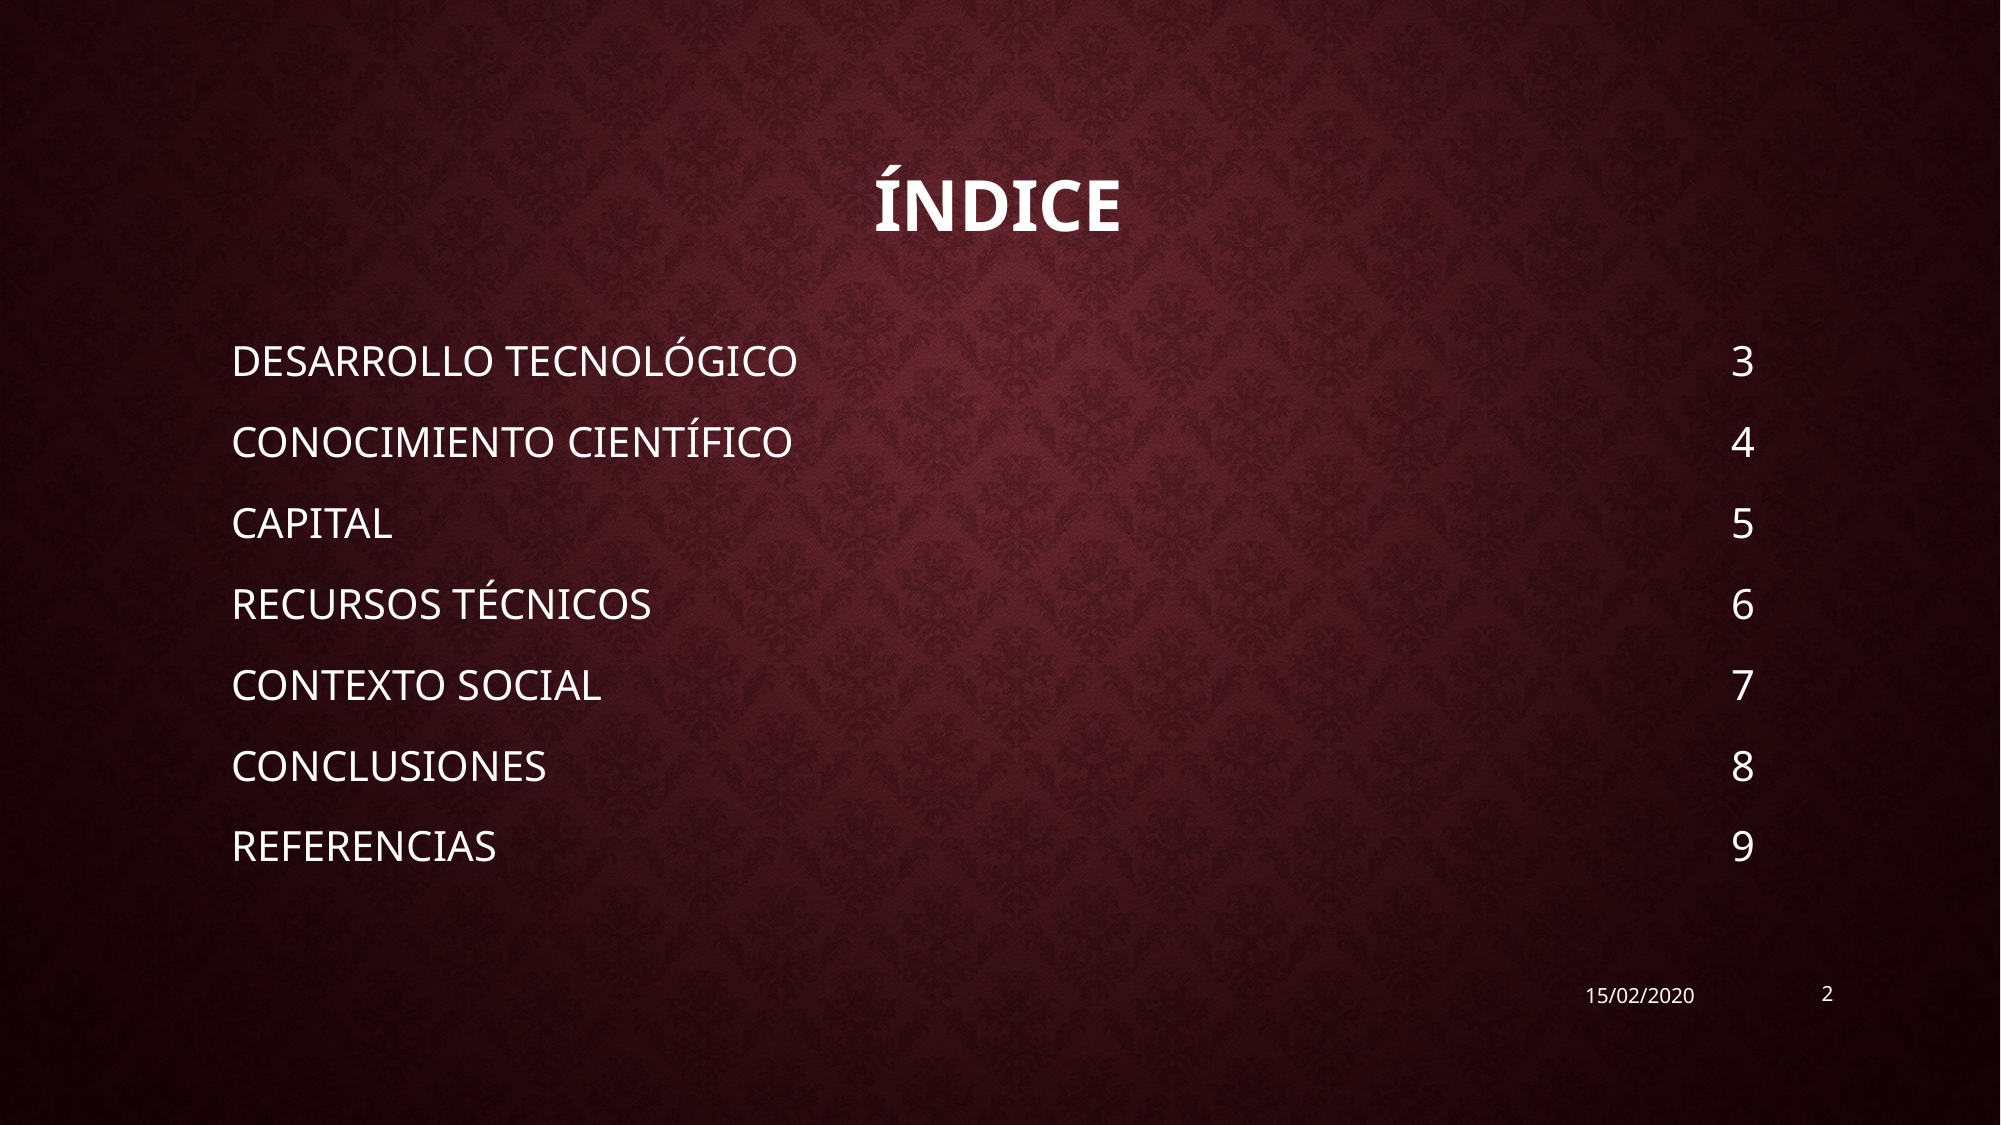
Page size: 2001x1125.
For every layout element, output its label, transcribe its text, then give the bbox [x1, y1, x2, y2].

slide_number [1259, 965, 1710, 1025]
title ÍNDICE [149, 99, 1849, 318]
list DESARROLLO TECNOLÓGICO 3 CONOCIMIENTO CIENTÍFICO 4 CAPITAL 5 RECURSOS TÉCNICOS 6 CONTEXTO SOCIAL 7 CONCLUSIONES 8 REFERENCIAS 9 [216, 317, 1782, 924]
slide_number 2 [1724, 965, 1849, 1025]
